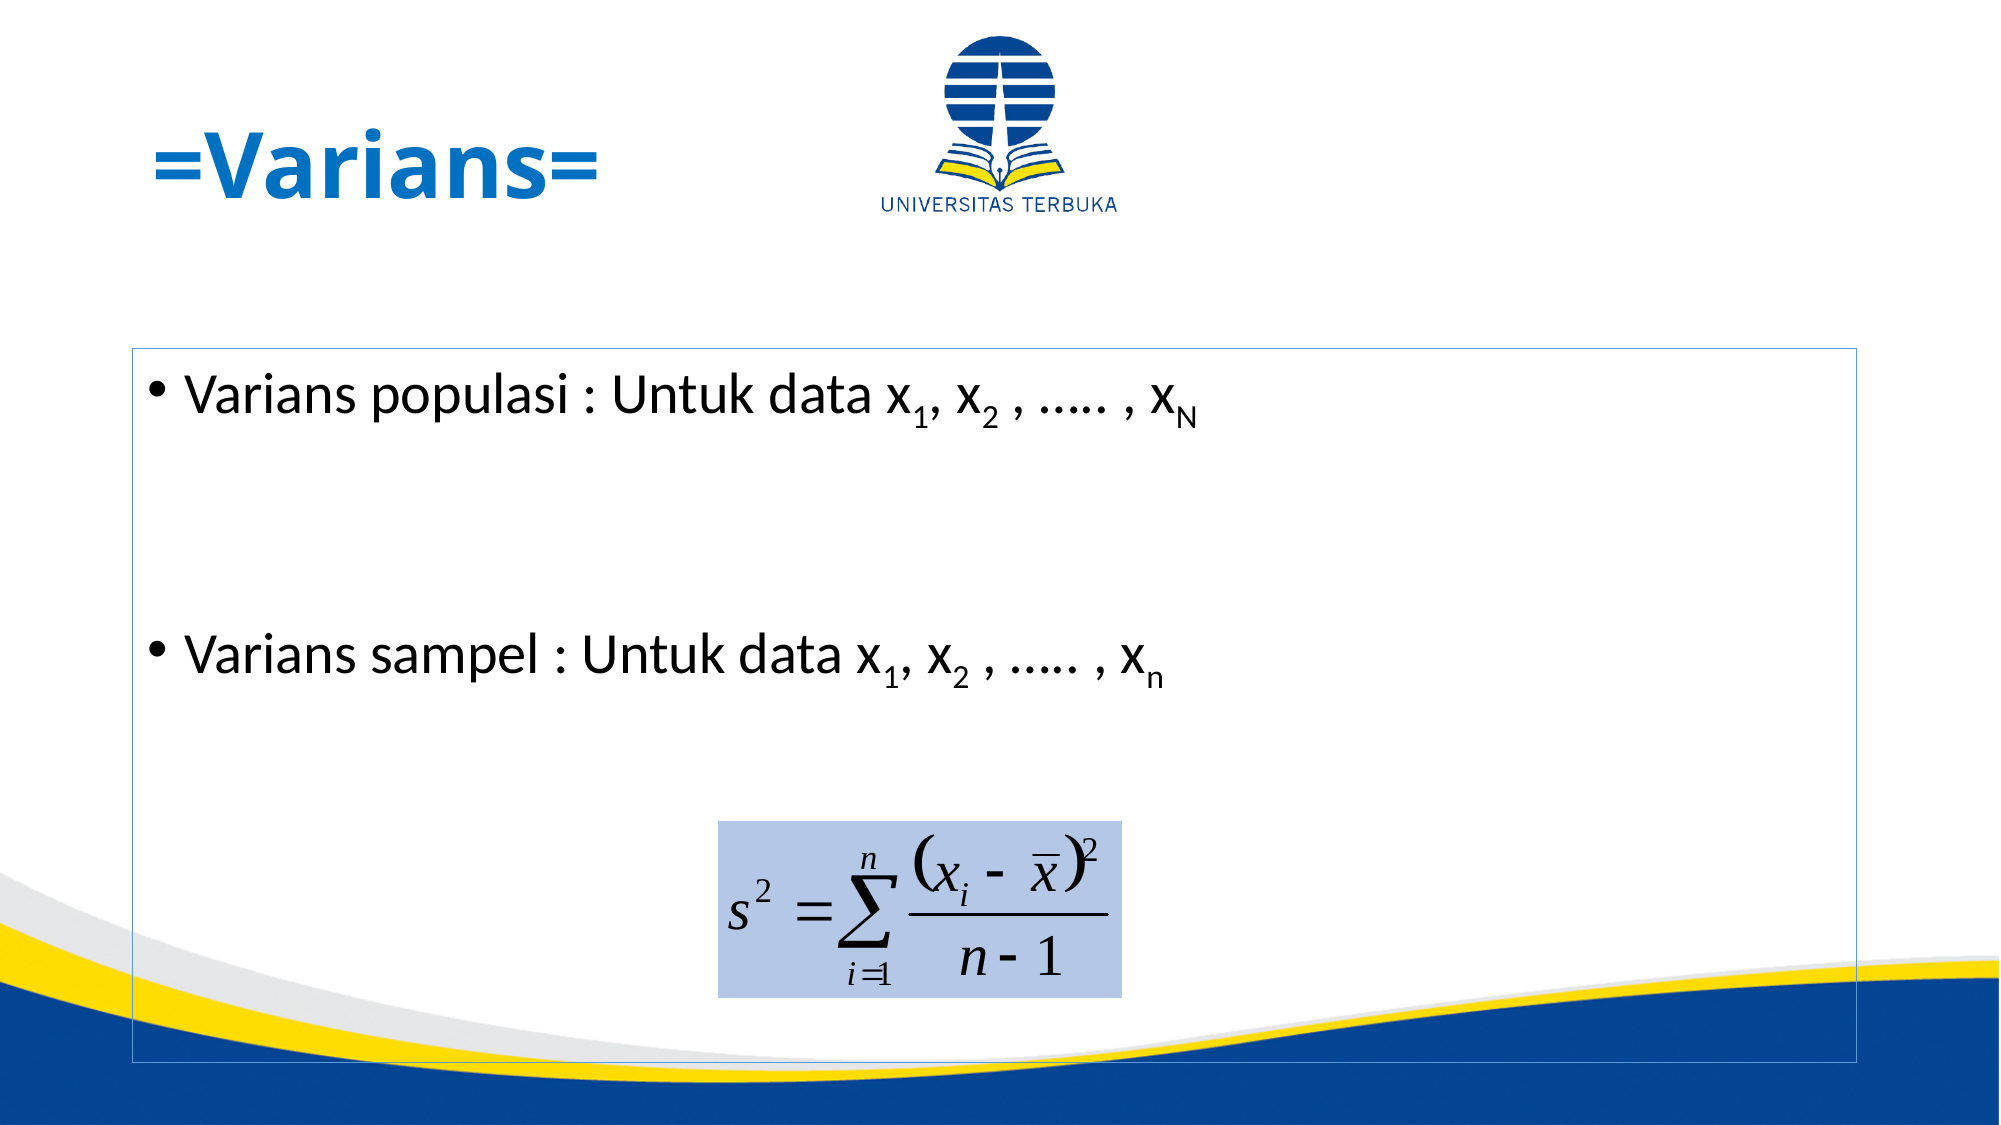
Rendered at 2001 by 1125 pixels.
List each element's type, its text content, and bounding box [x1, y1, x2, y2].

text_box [717, 820, 1122, 999]
title =Varians= [137, 59, 1863, 278]
picture [0, 871, 2000, 1125]
picture [877, 0, 1123, 248]
